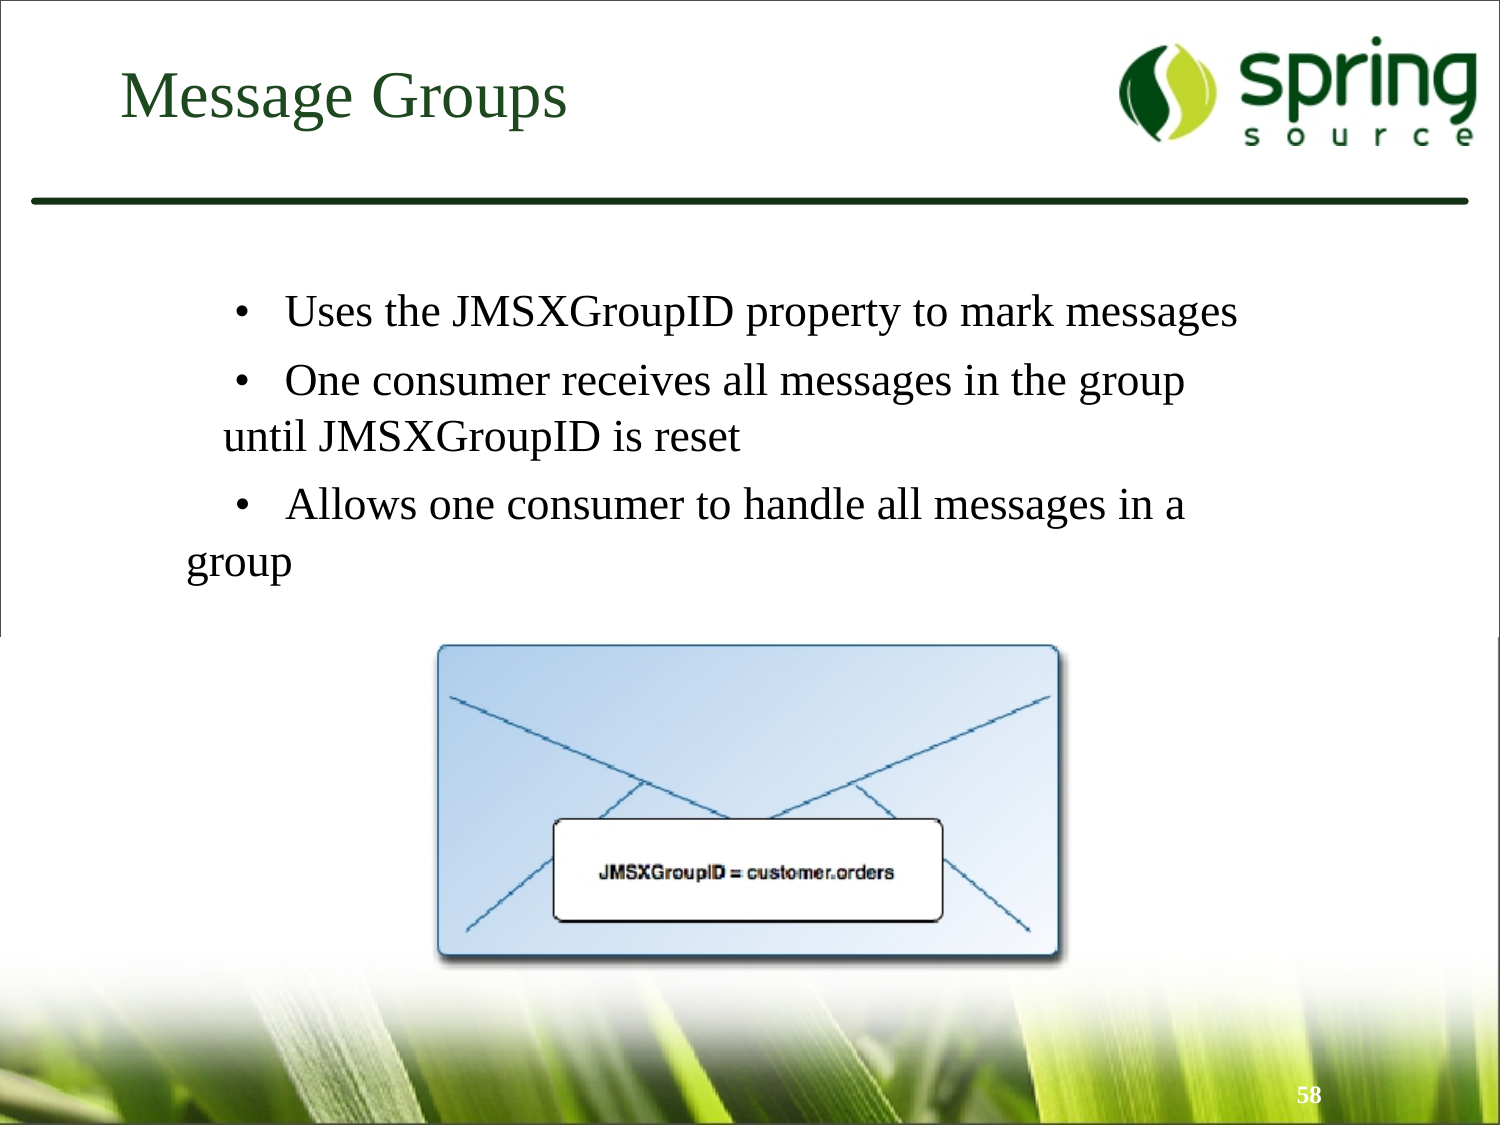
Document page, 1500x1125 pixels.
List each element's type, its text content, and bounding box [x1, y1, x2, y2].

text_box group [185, 531, 294, 593]
text_box • Uses the JMSXGroupID property to mark messages • One consumer receives all messages in the group [234, 281, 1239, 412]
text_box until JMSXGroupID is reset [223, 406, 742, 468]
text_box • Allows one consumer to handle all messages in a [234, 474, 1187, 537]
picture [0, 637, 1500, 1125]
picture [1118, 35, 1478, 147]
text_box [0, 0, 1500, 636]
text_box Message Groups [120, 52, 569, 139]
